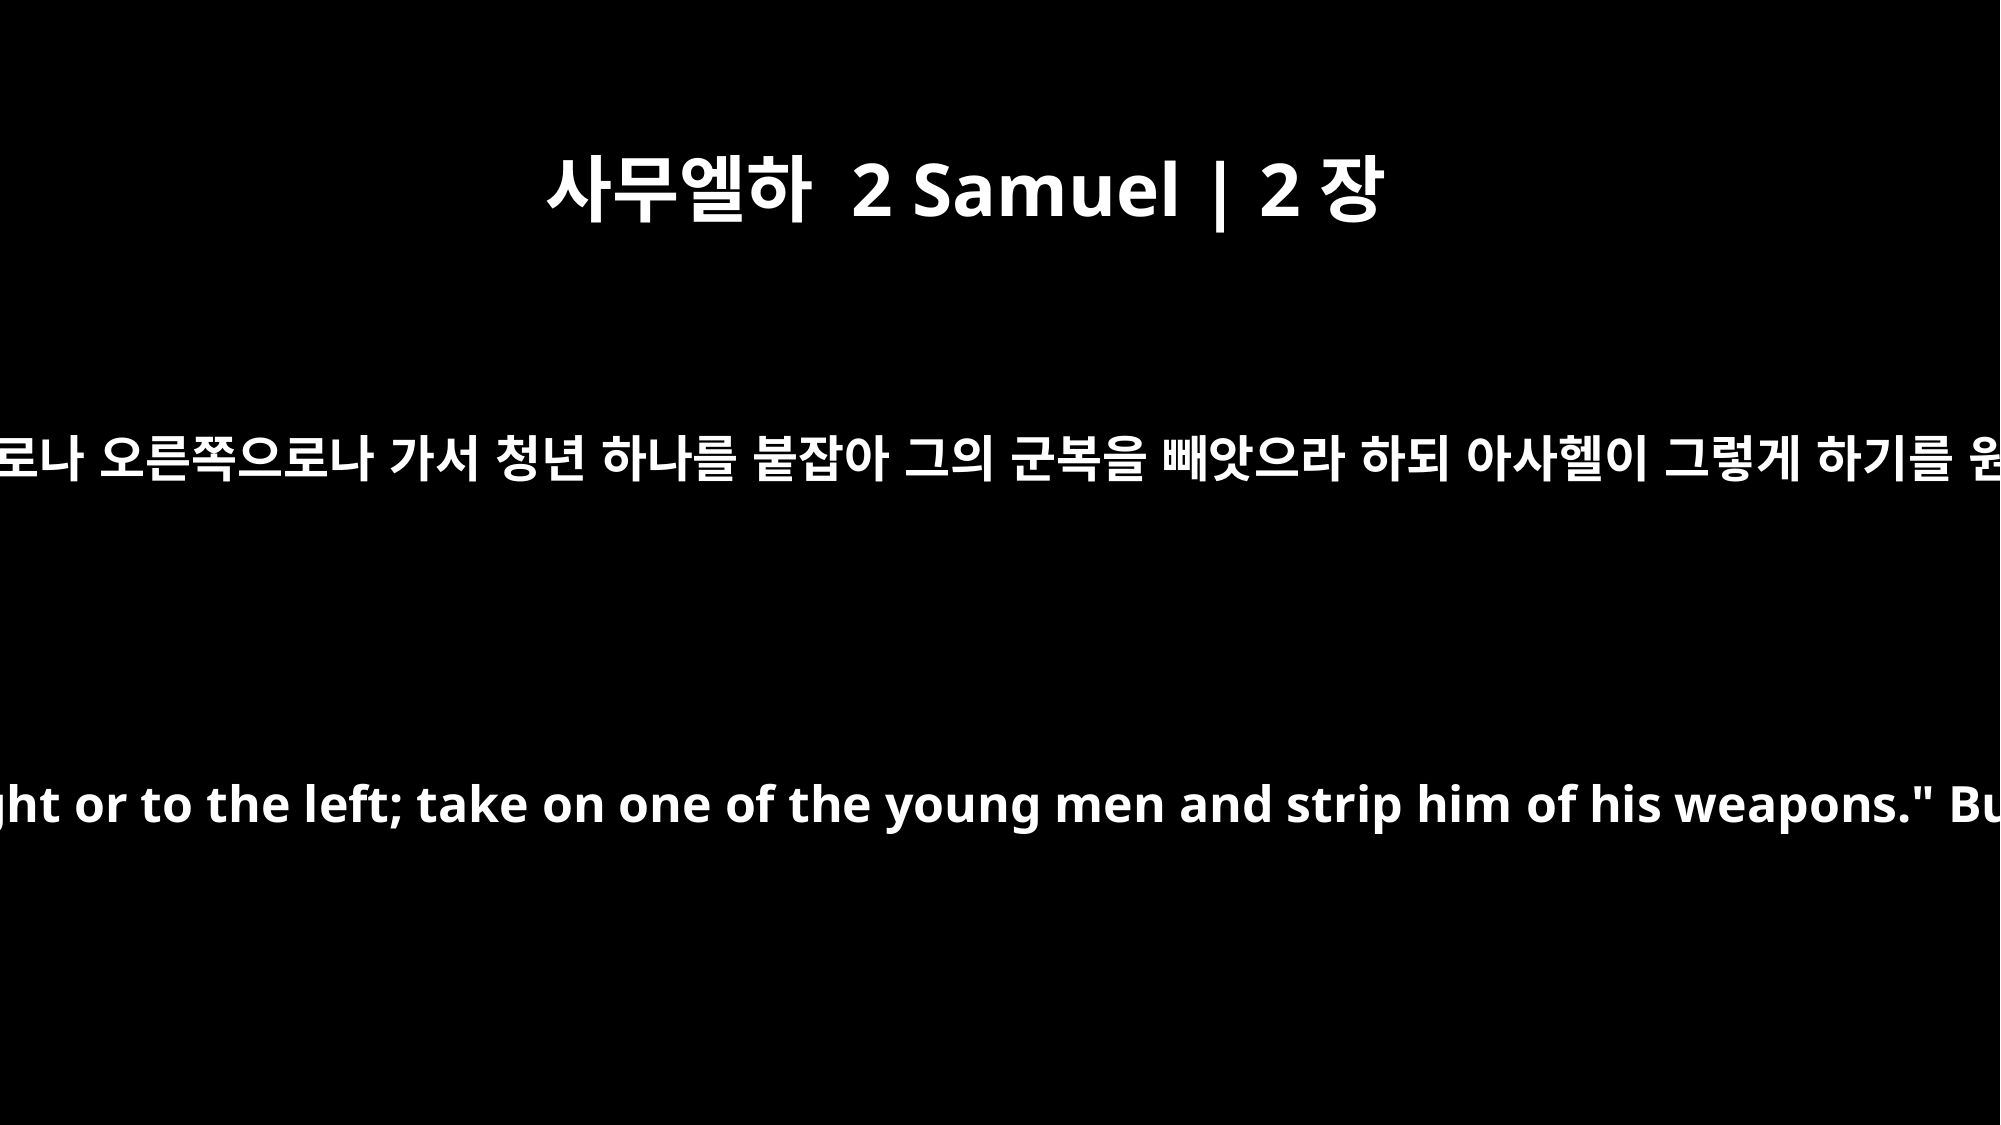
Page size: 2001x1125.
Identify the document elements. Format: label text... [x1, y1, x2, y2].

text_box Then Abner said to him, "Turn aside to the right or to the left; take on one of the young men and strip him of his weapons." But Asahel would not stop chasing him. [0, 764, 2000, 840]
text_box 21 아브넬이 그에게 이르되 너는 왼쪽으로나 오른쪽으로나 가서 청년 하나를 붙잡아 그의 군복을 빼앗으라 하되 아사헬이 그렇게 하기를 원하지 아니하고 그의 뒤를 쫓으매 [0, 359, 2000, 495]
text_box 사무엘하 2 Samuel | 2장 [530, 136, 1402, 239]
